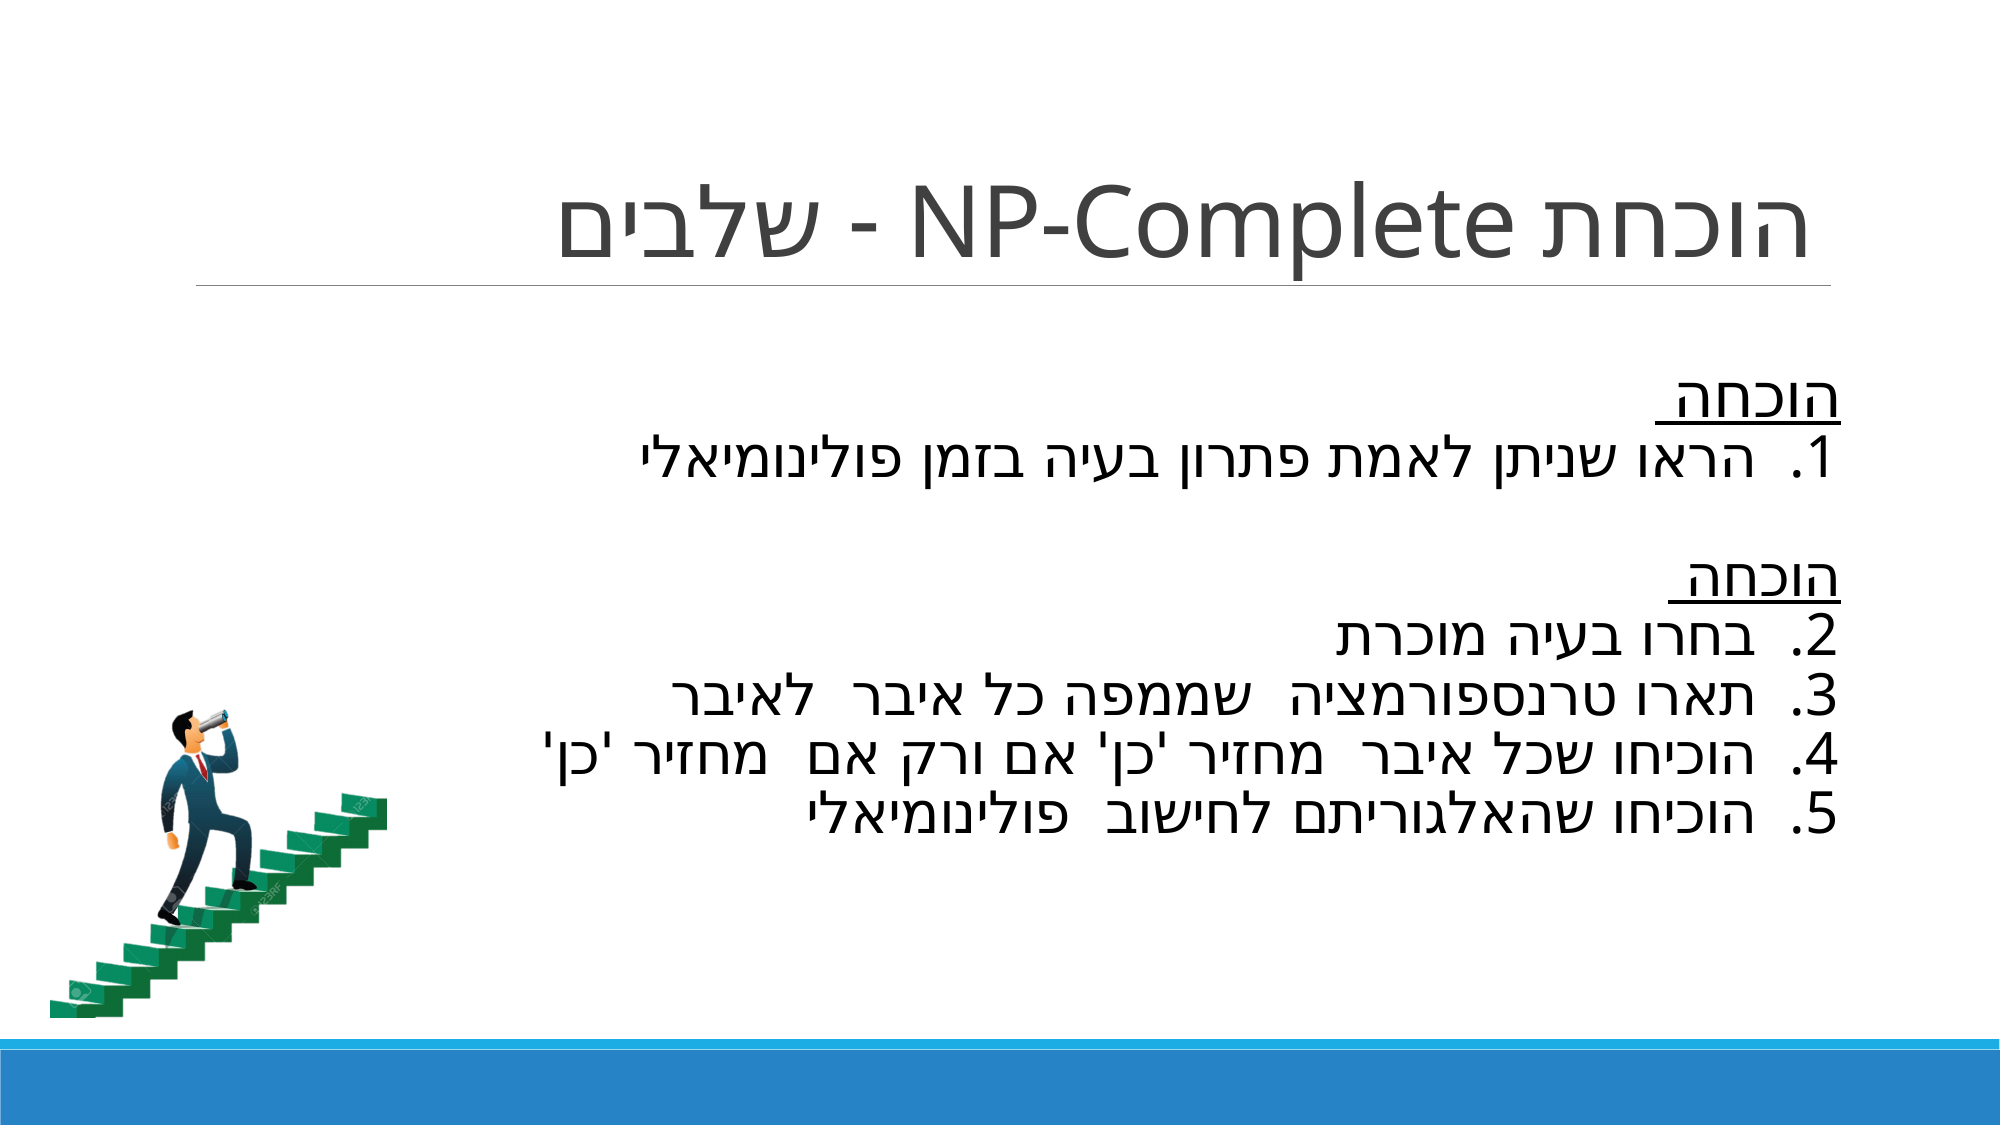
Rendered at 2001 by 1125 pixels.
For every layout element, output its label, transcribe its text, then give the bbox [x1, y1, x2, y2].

title הוכחת NP-Complete - שלבים [180, 47, 1830, 285]
picture [49, 680, 388, 1019]
